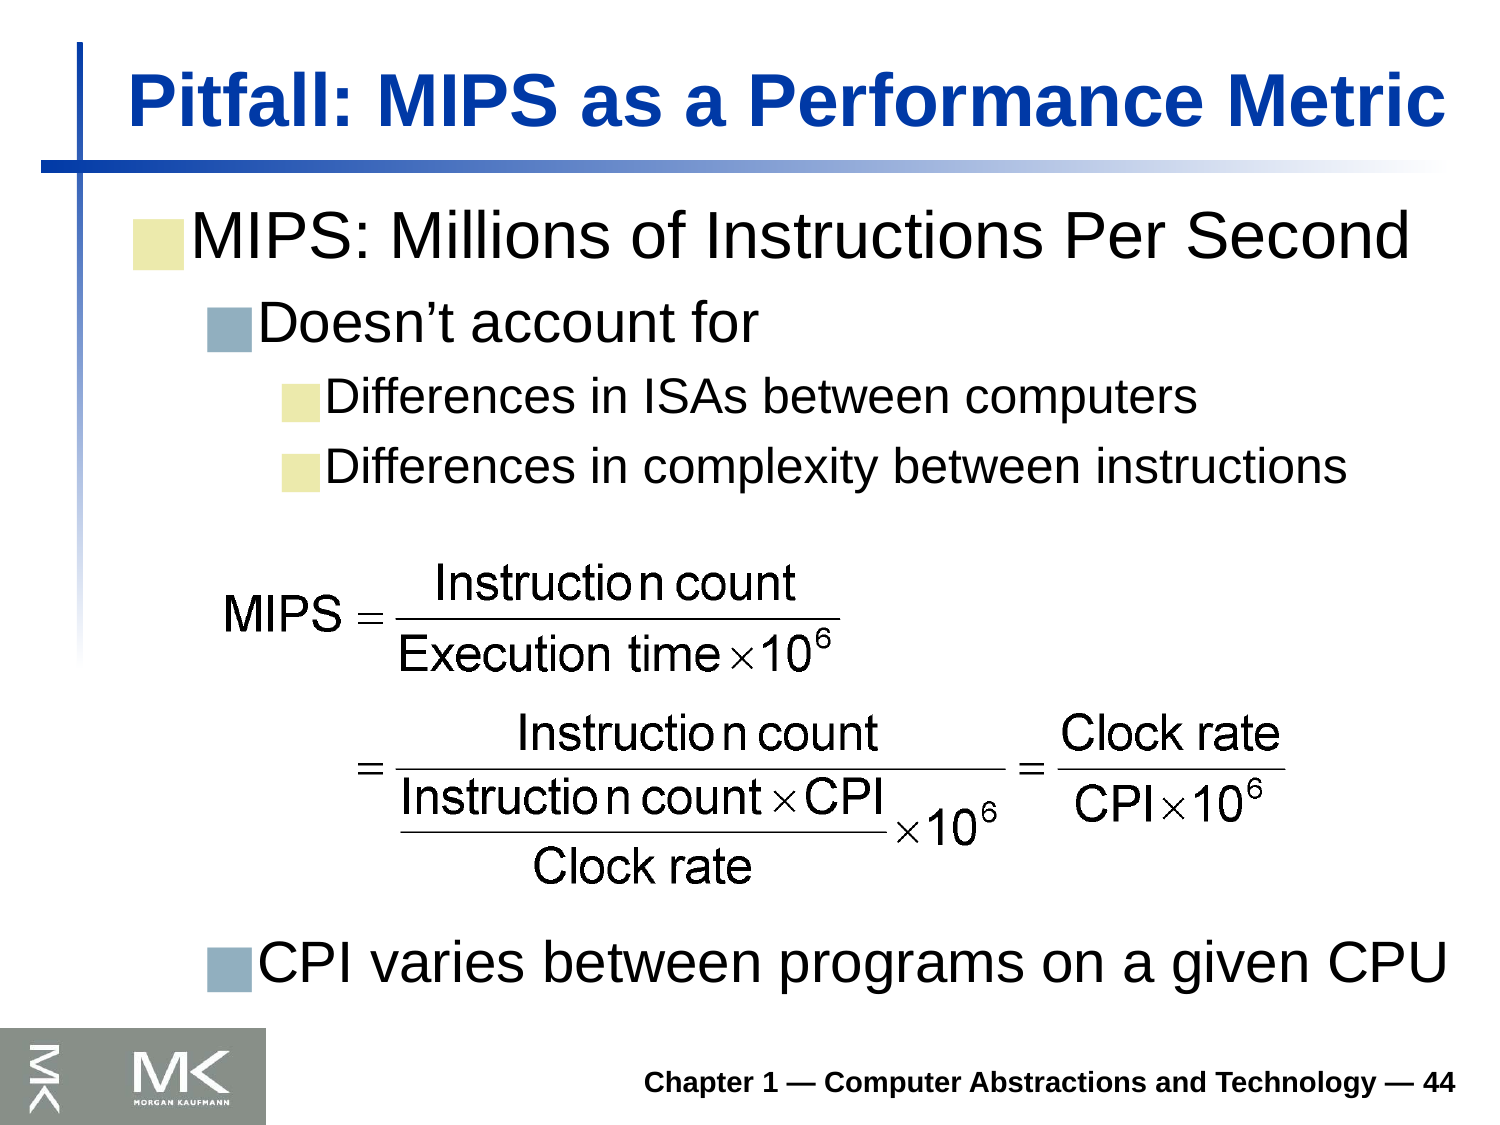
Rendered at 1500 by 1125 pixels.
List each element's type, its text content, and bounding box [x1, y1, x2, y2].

picture [218, 550, 1295, 894]
title Pitfall: MIPS as a Performance Metric [112, 0, 1468, 149]
picture [0, 1028, 266, 1125]
text_box CPI varies between programs on a given CPU [112, 916, 1469, 1012]
text_box Chapter 1 — Computer Abstractions and Technology — ‹#› [277, 1046, 1471, 1106]
list MIPS: Millions of Instructions Per Second Doesn’t account for Differences in ISAs between computers Differences in complexity between instructions [112, 184, 1469, 528]
